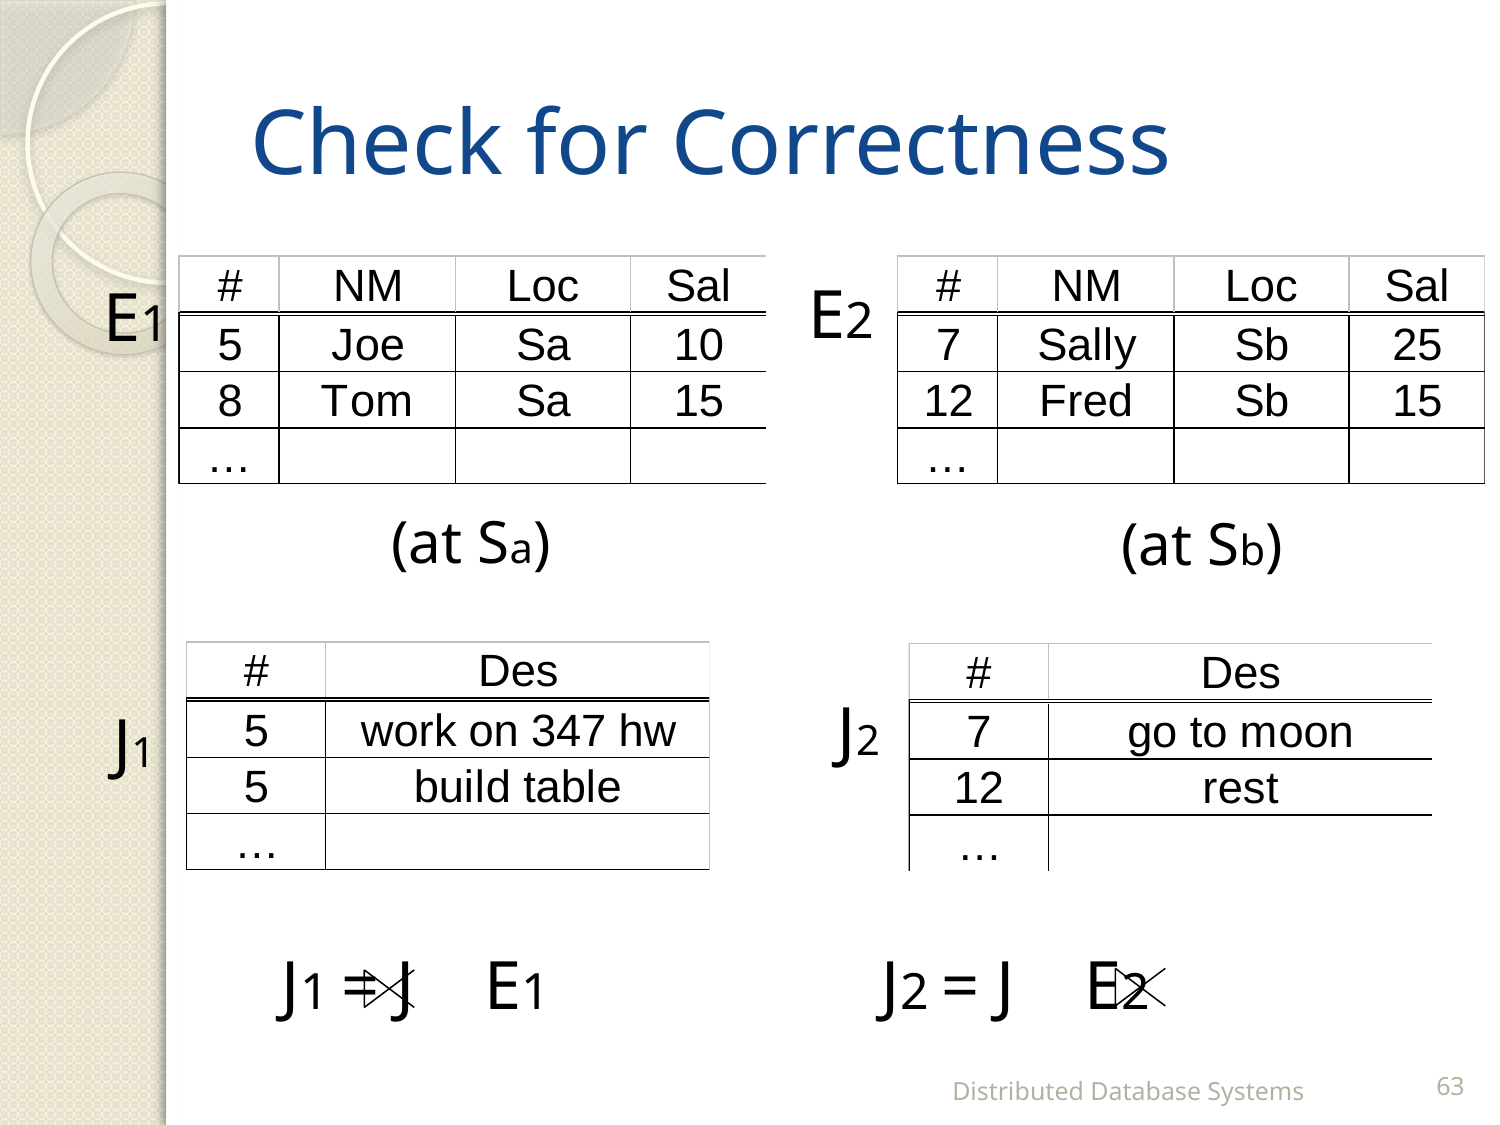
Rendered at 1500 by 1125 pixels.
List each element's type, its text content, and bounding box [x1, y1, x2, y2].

slide_number 63 [1413, 1034, 1488, 1113]
text_box J1 [98, 693, 171, 788]
text_box E1 [88, 267, 171, 363]
text_box (at Sa) [376, 497, 566, 583]
footer Distributed Database Systems [937, 1034, 1413, 1113]
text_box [185, 640, 712, 871]
title Check for Correctness [235, 45, 1466, 233]
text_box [178, 255, 768, 486]
text_box J2 [823, 681, 896, 777]
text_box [896, 255, 1487, 486]
text_box (at Sb) [1106, 500, 1298, 585]
text_box E2 [793, 264, 889, 360]
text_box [167, 935, 1265, 1031]
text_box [908, 642, 1434, 873]
